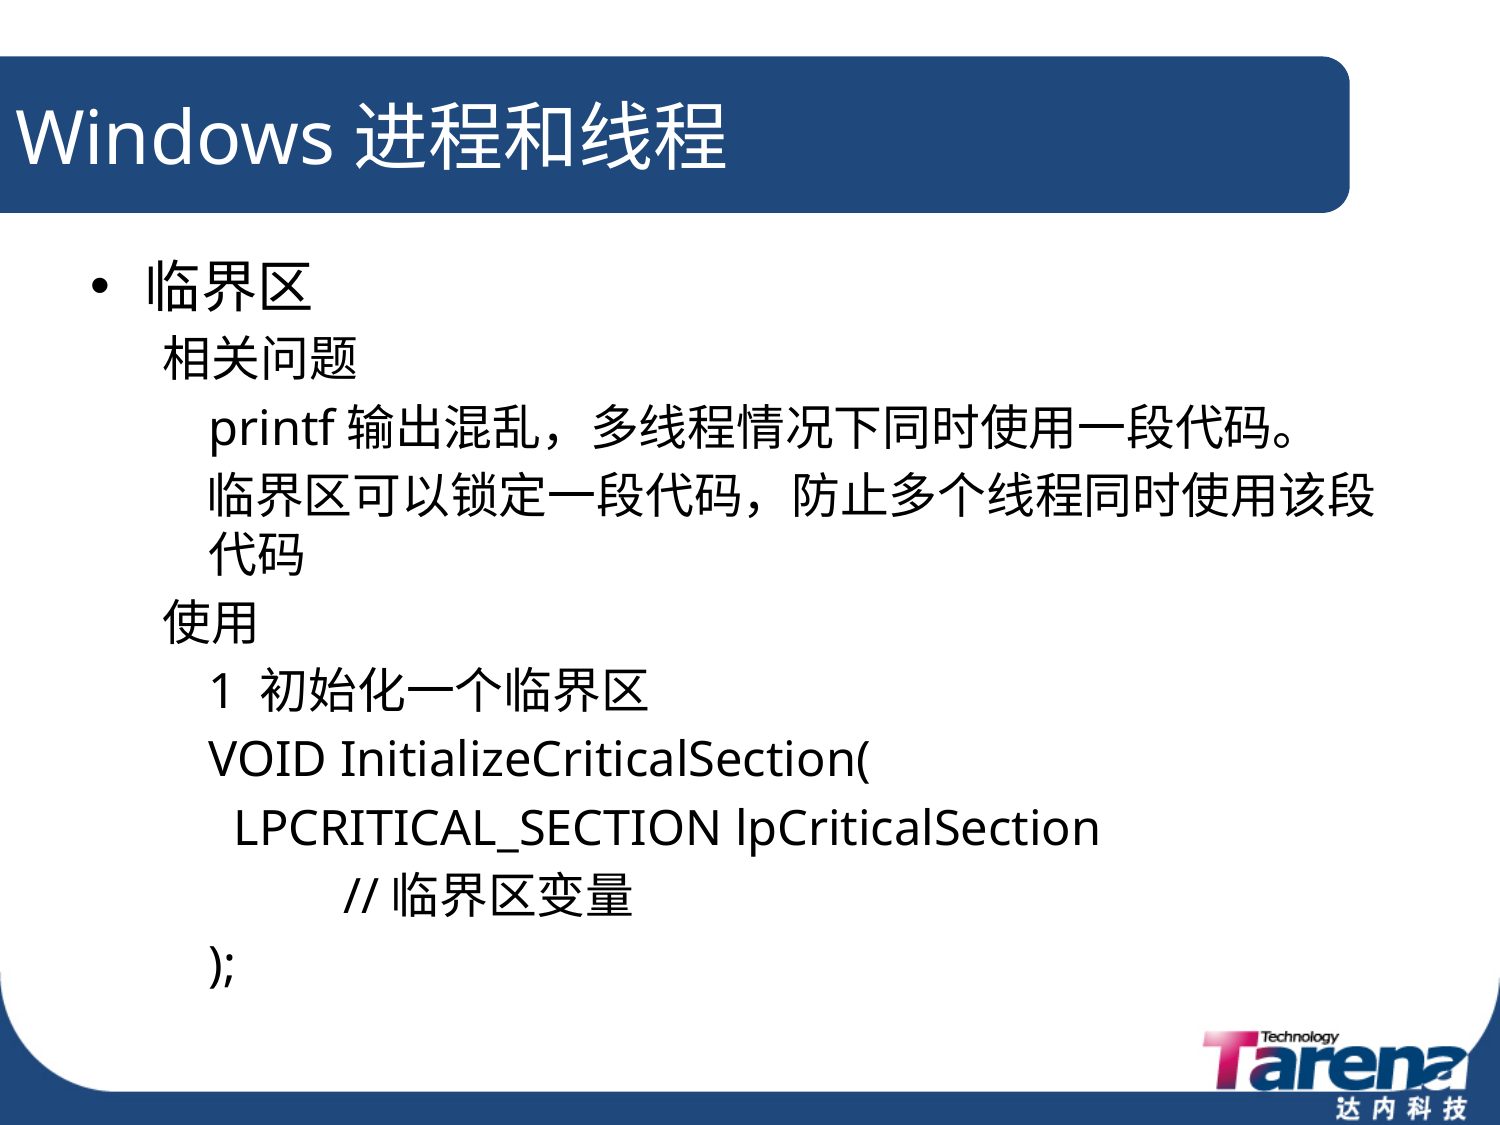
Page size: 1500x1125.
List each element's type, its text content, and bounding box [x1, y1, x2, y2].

title Windows进程和线程 [0, 58, 1346, 212]
list 临界区 相关问题 printf输出混乱，多线程情况下同时使用一段代码。 临界区可以锁定一段代码，防止多个线程同时使用该段代码 使用 1 初始化一个临界区 VOID InitializeCriticalSection( LPCRITICAL_SECTION lpCriticalSection //临界区变量 ); [74, 243, 1426, 1006]
picture [0, 0, 1500, 1125]
